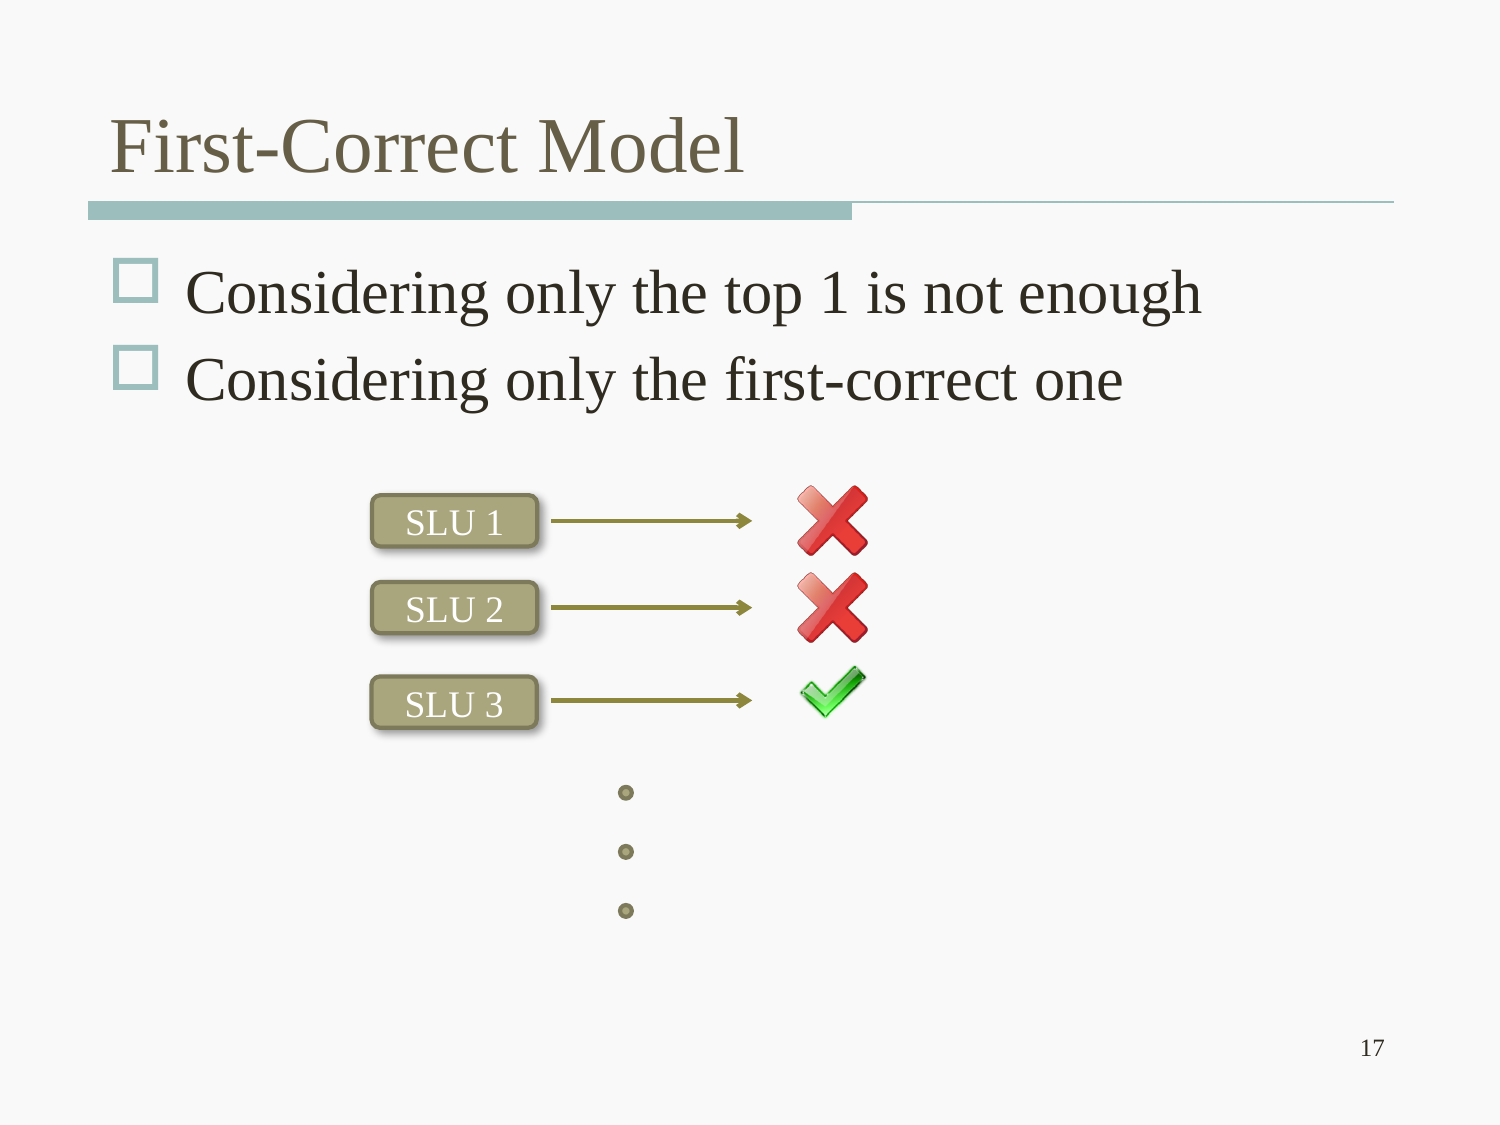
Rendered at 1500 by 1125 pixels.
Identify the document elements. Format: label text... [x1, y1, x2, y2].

text_box [617, 843, 634, 860]
slide_number 17 [1074, 1024, 1401, 1103]
text_box SLU 1 [369, 493, 540, 549]
text_box SLU 3 [369, 674, 539, 730]
list Considering only the top 1 is not enough Considering only the first-correct one [92, 243, 1406, 1012]
text_box [617, 902, 634, 919]
picture [796, 657, 868, 729]
title First-Correct Model [93, 49, 1407, 197]
picture [796, 572, 868, 643]
text_box [617, 784, 634, 801]
text_box SLU 2 [369, 579, 540, 636]
picture [796, 485, 868, 557]
